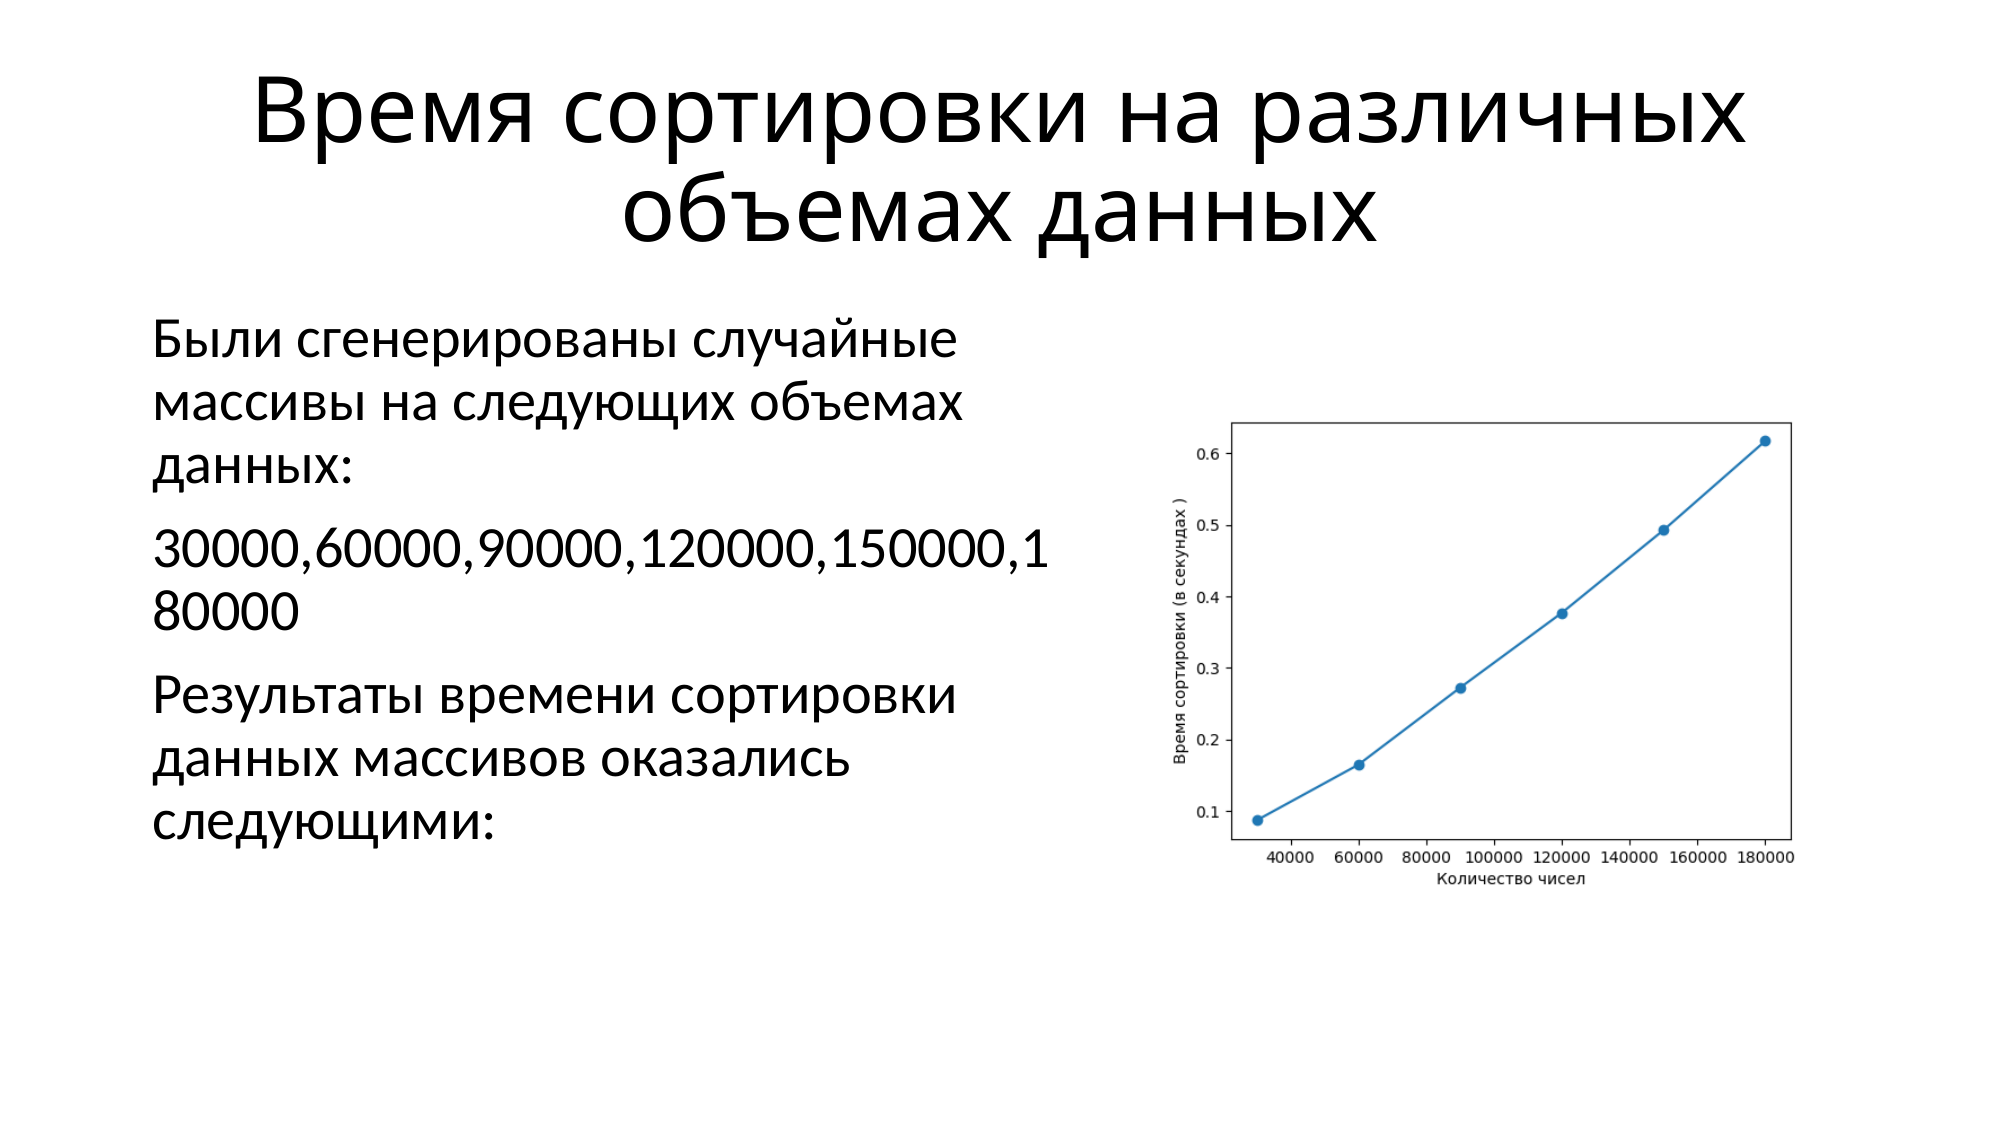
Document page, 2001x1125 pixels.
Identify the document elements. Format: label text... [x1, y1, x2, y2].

title Время сортировки на различных объемах данных [137, 53, 1863, 272]
picture [1141, 357, 1863, 899]
list Были сгенерированы случайные массивы на следующих объемах данных: 30000,60000,90000,120000,150000,180000 Результаты времени сортировки данных массивов оказались следующими: [137, 299, 1072, 1014]
